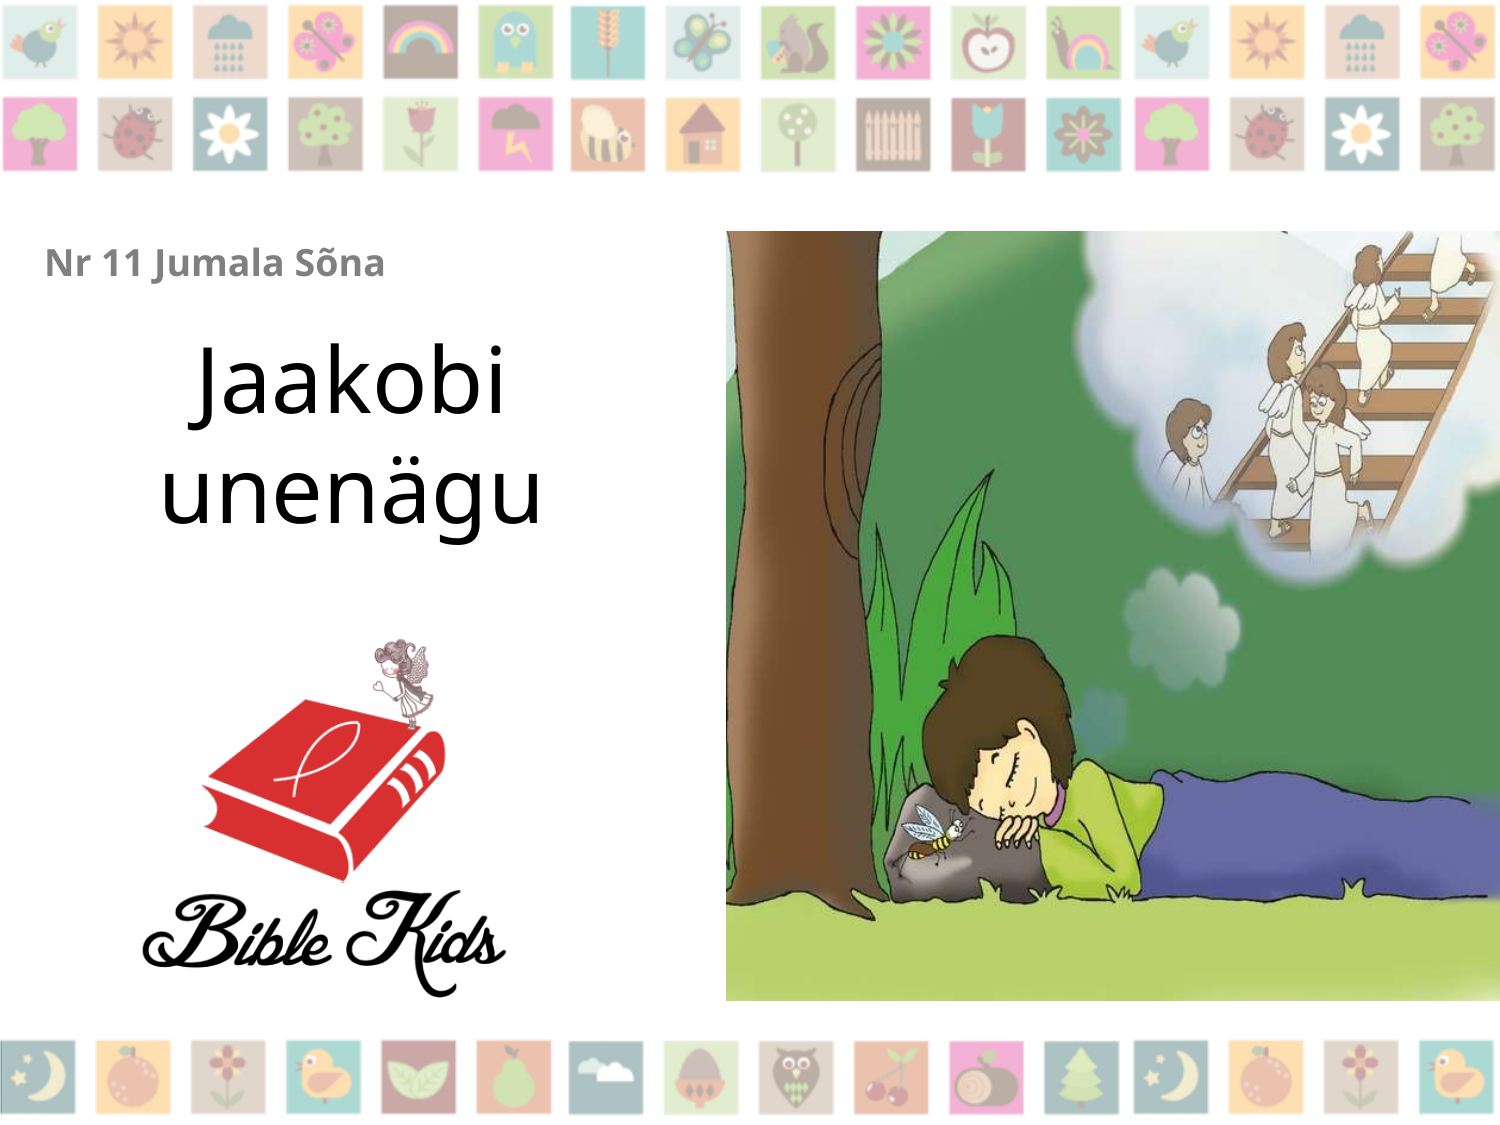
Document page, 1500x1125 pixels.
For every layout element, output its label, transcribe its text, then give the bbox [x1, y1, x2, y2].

picture [726, 231, 1500, 1002]
text_box Jaakobi unenägu [29, 314, 675, 550]
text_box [0, 3, 1500, 181]
text_box Nr 11 Jumala Sõna [29, 231, 543, 292]
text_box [0, 1028, 1500, 1118]
picture [117, 600, 544, 1027]
